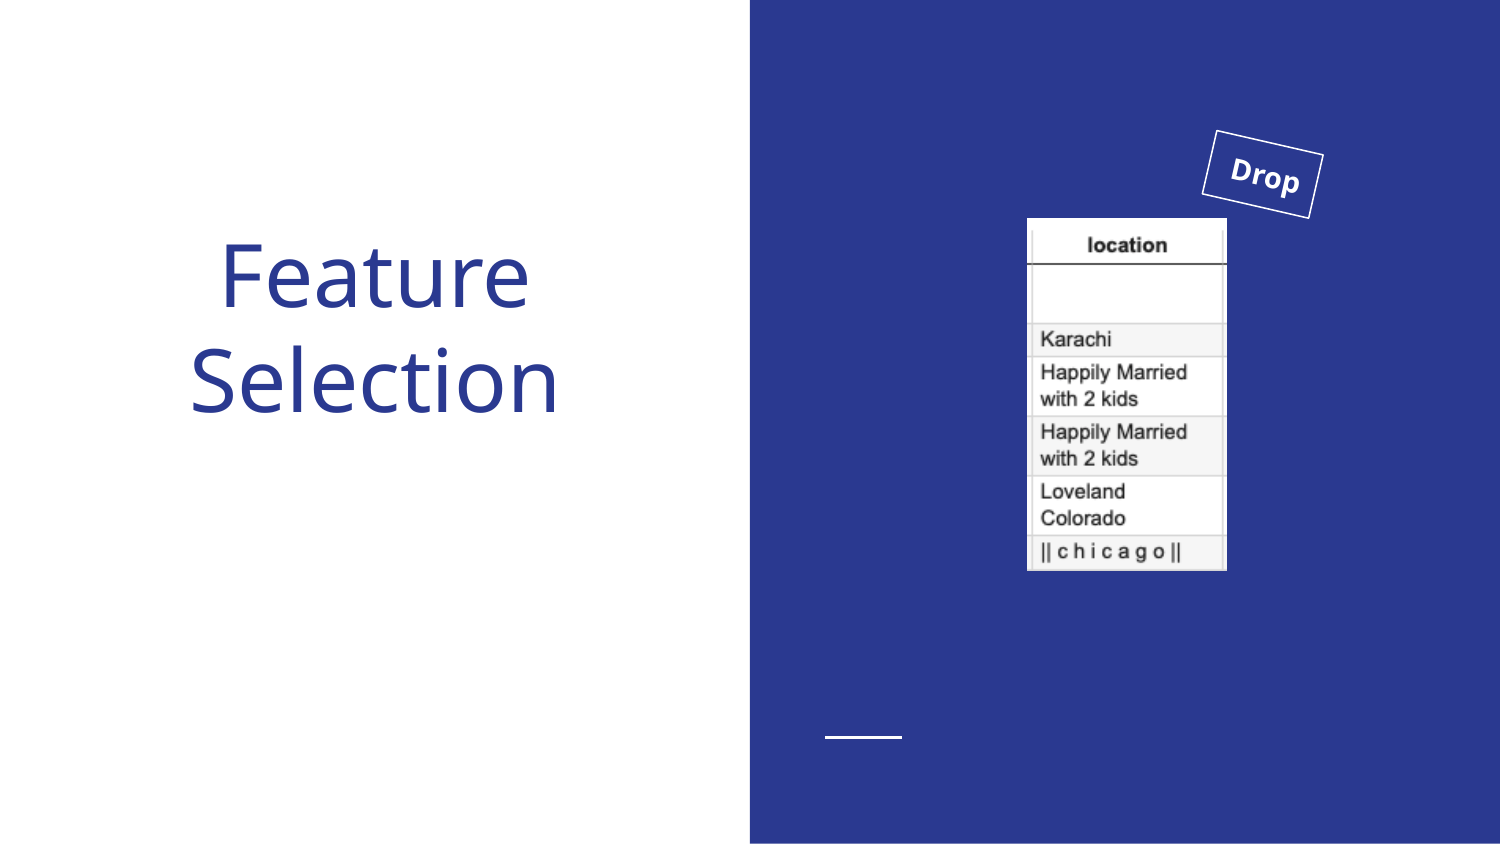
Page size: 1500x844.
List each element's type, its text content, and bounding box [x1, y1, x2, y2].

title Feature Selection [43, 188, 708, 446]
picture [1027, 218, 1227, 571]
text_box Drop [1202, 130, 1324, 219]
